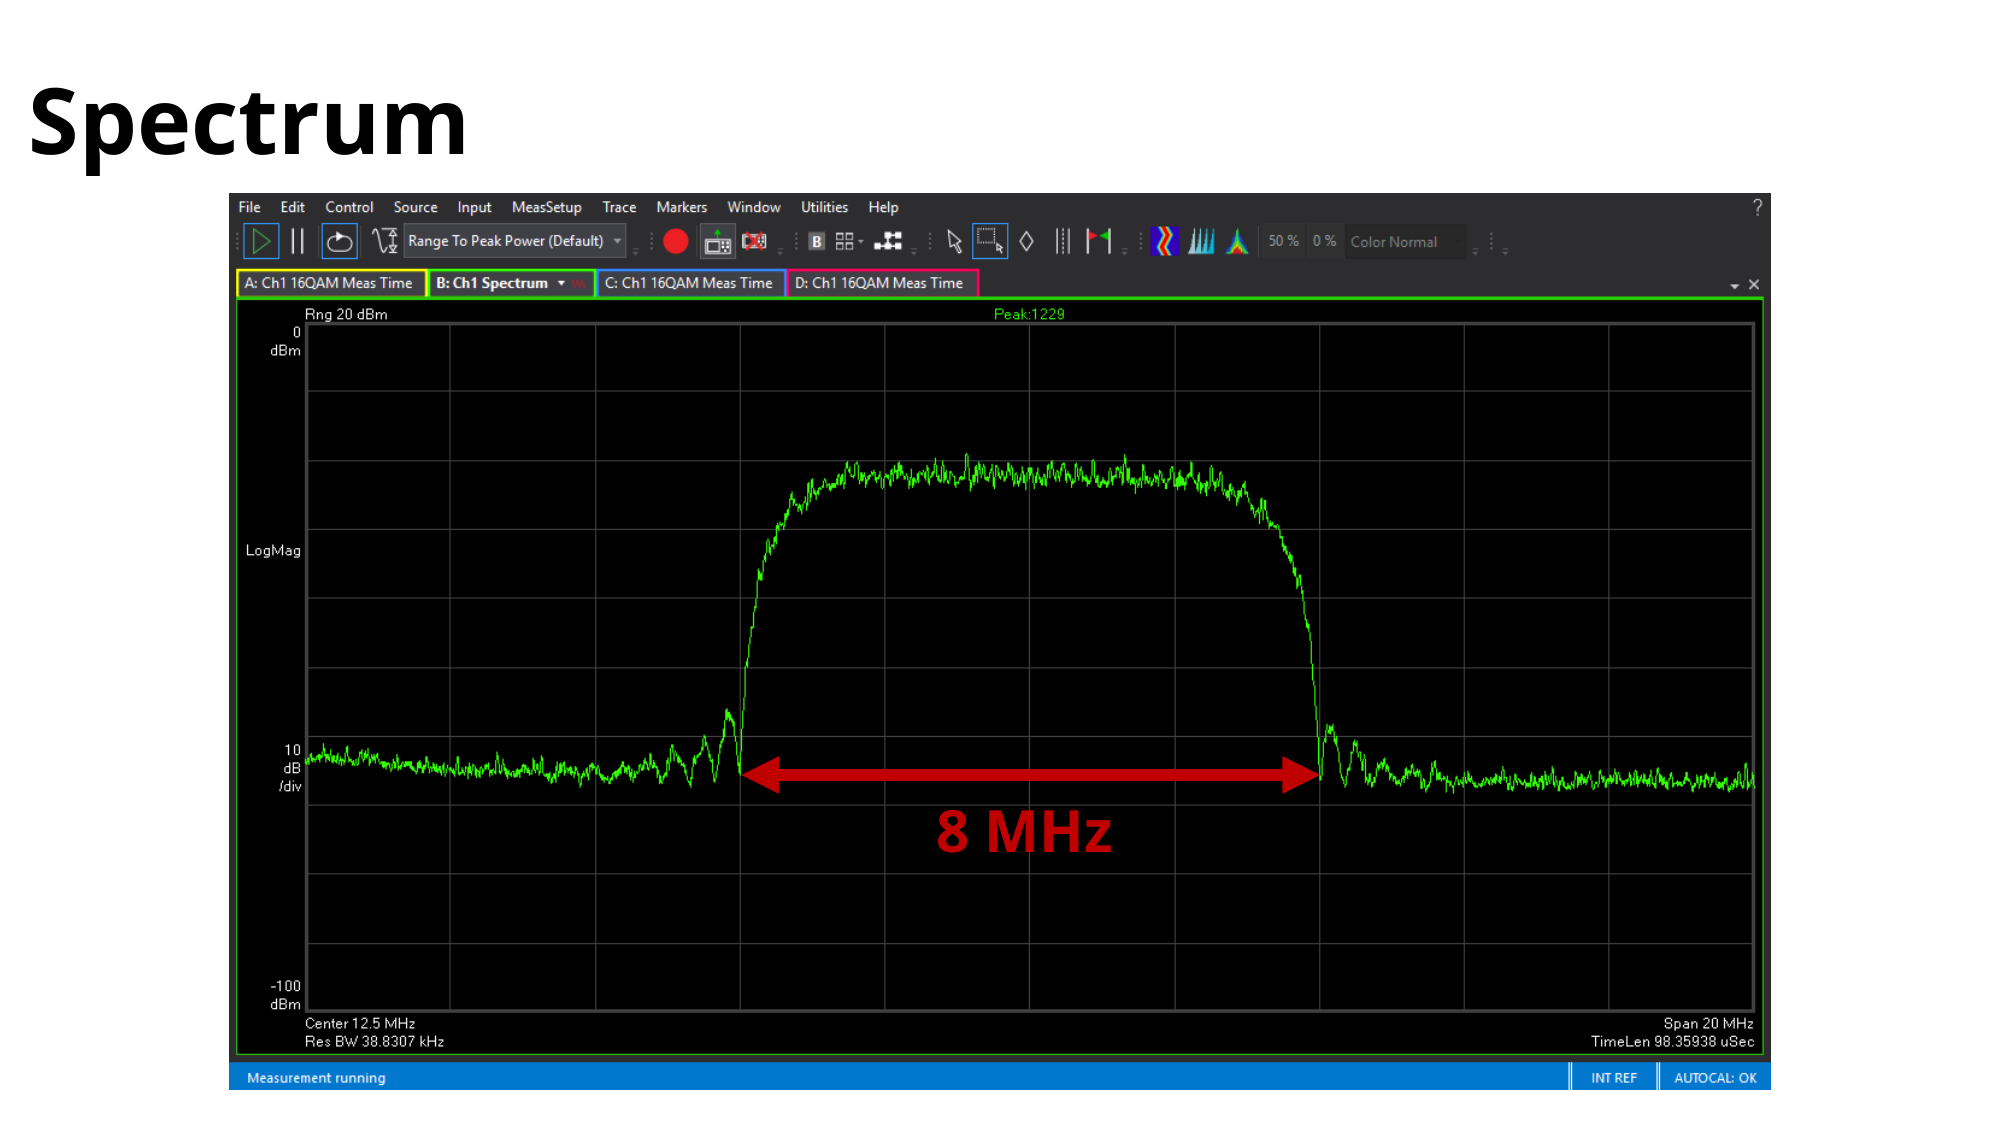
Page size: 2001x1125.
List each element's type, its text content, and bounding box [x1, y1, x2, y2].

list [229, 192, 1771, 1091]
text_box Spectrum [13, 16, 1739, 234]
